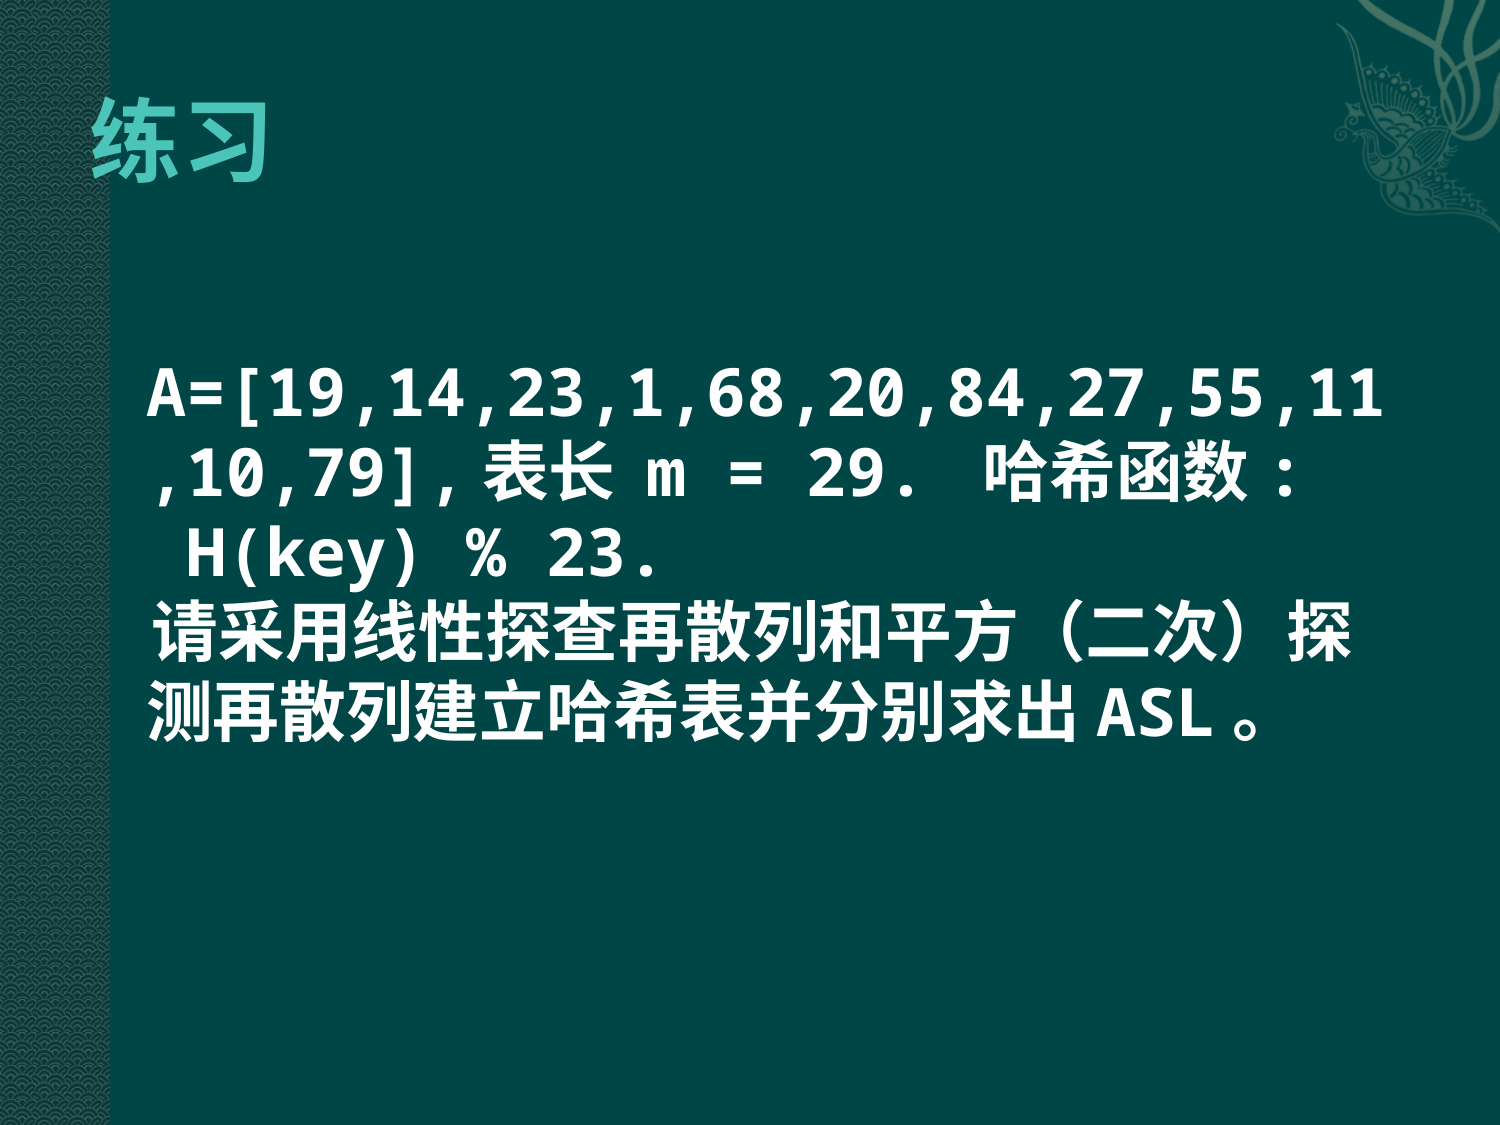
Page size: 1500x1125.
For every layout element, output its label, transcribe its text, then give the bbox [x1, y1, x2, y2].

list A=[19,14,23,1,68,20,84,27,55,11,10,79],表长 m = 29. 哈希函数: H(key) % 23. 请采用线性探查再散列和平方（二次）探测再散列建立哈希表并分别求出ASL。 [75, 262, 1425, 1005]
picture [0, 0, 110, 1125]
title 练习 [75, 45, 1351, 233]
slide_number 35 [1195, 0, 1500, 78]
